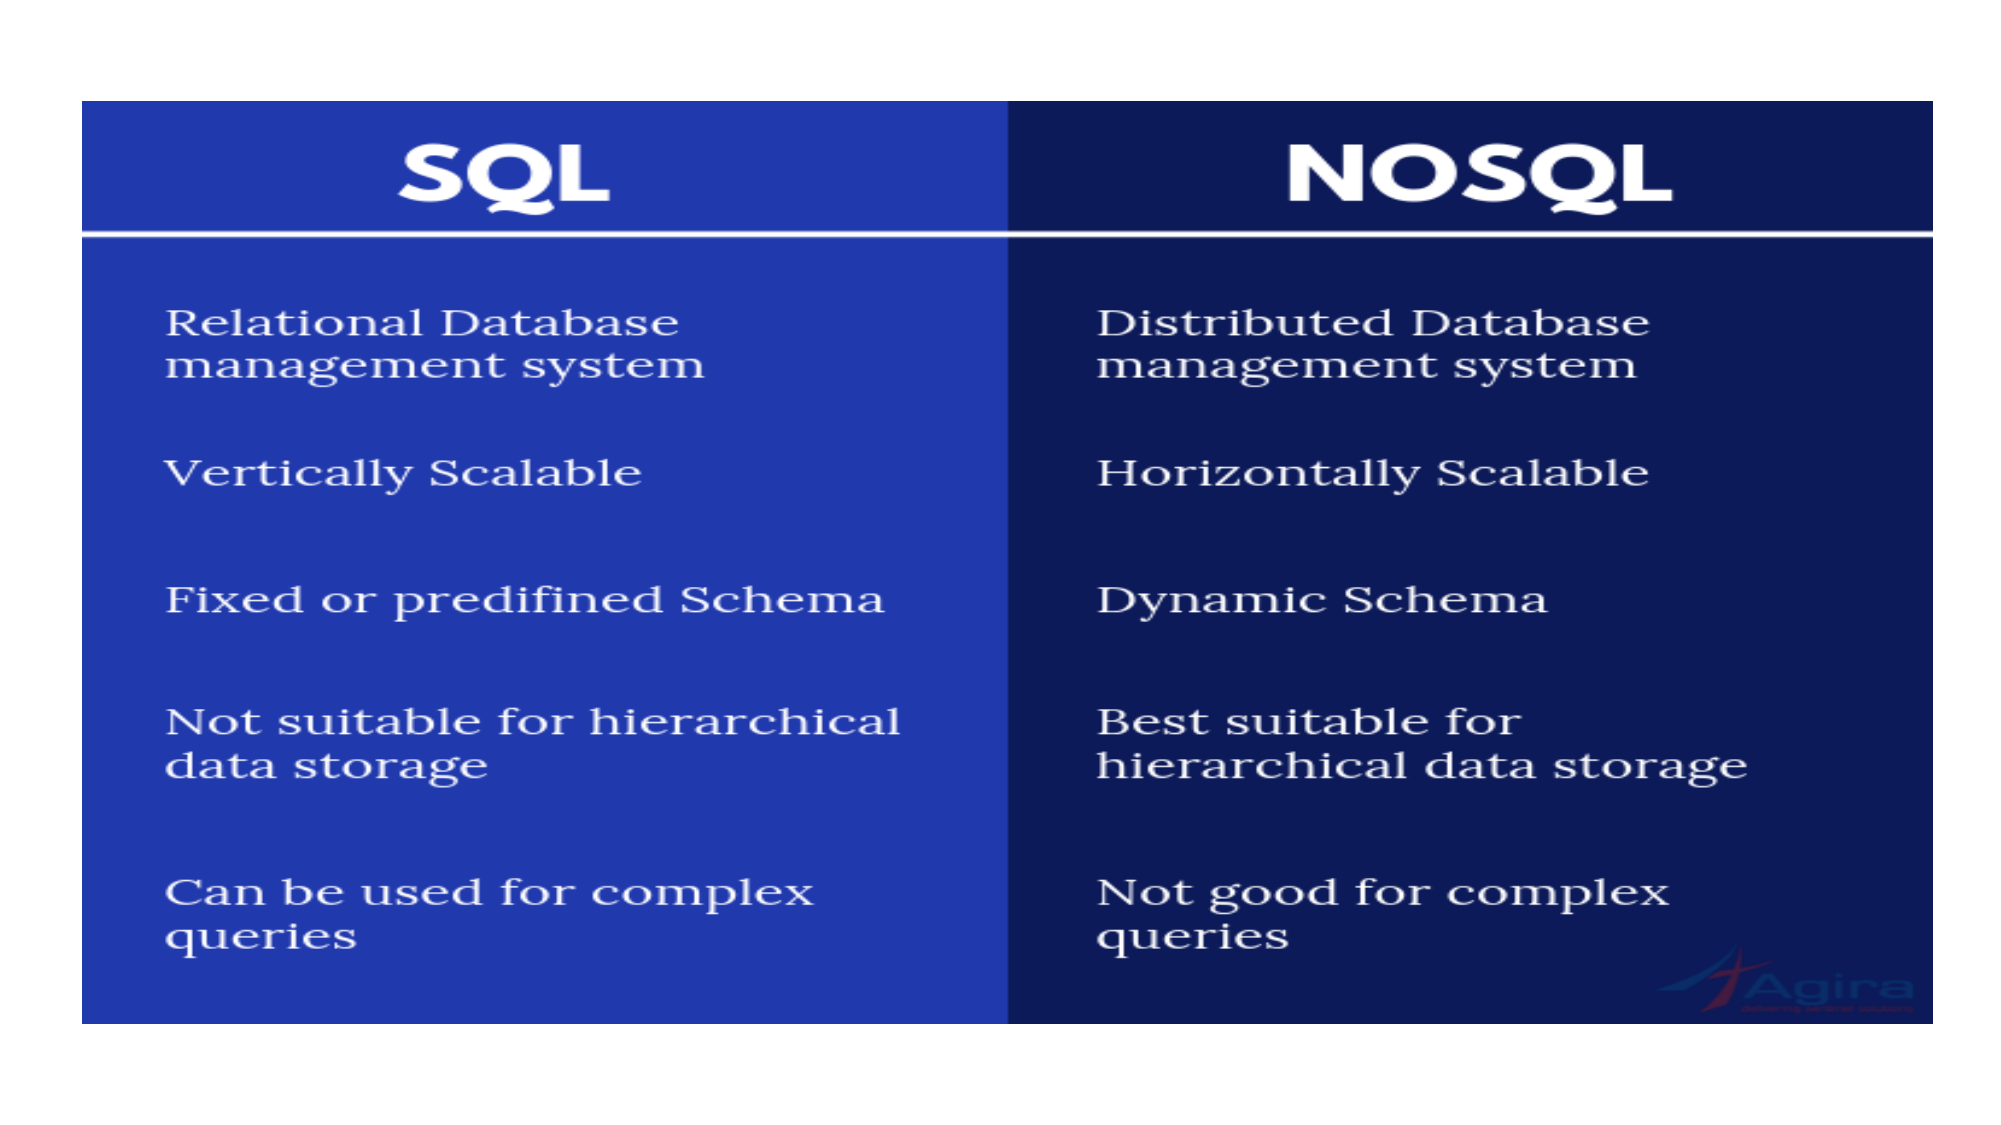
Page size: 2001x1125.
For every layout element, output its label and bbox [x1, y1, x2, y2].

picture [82, 101, 1933, 1024]
